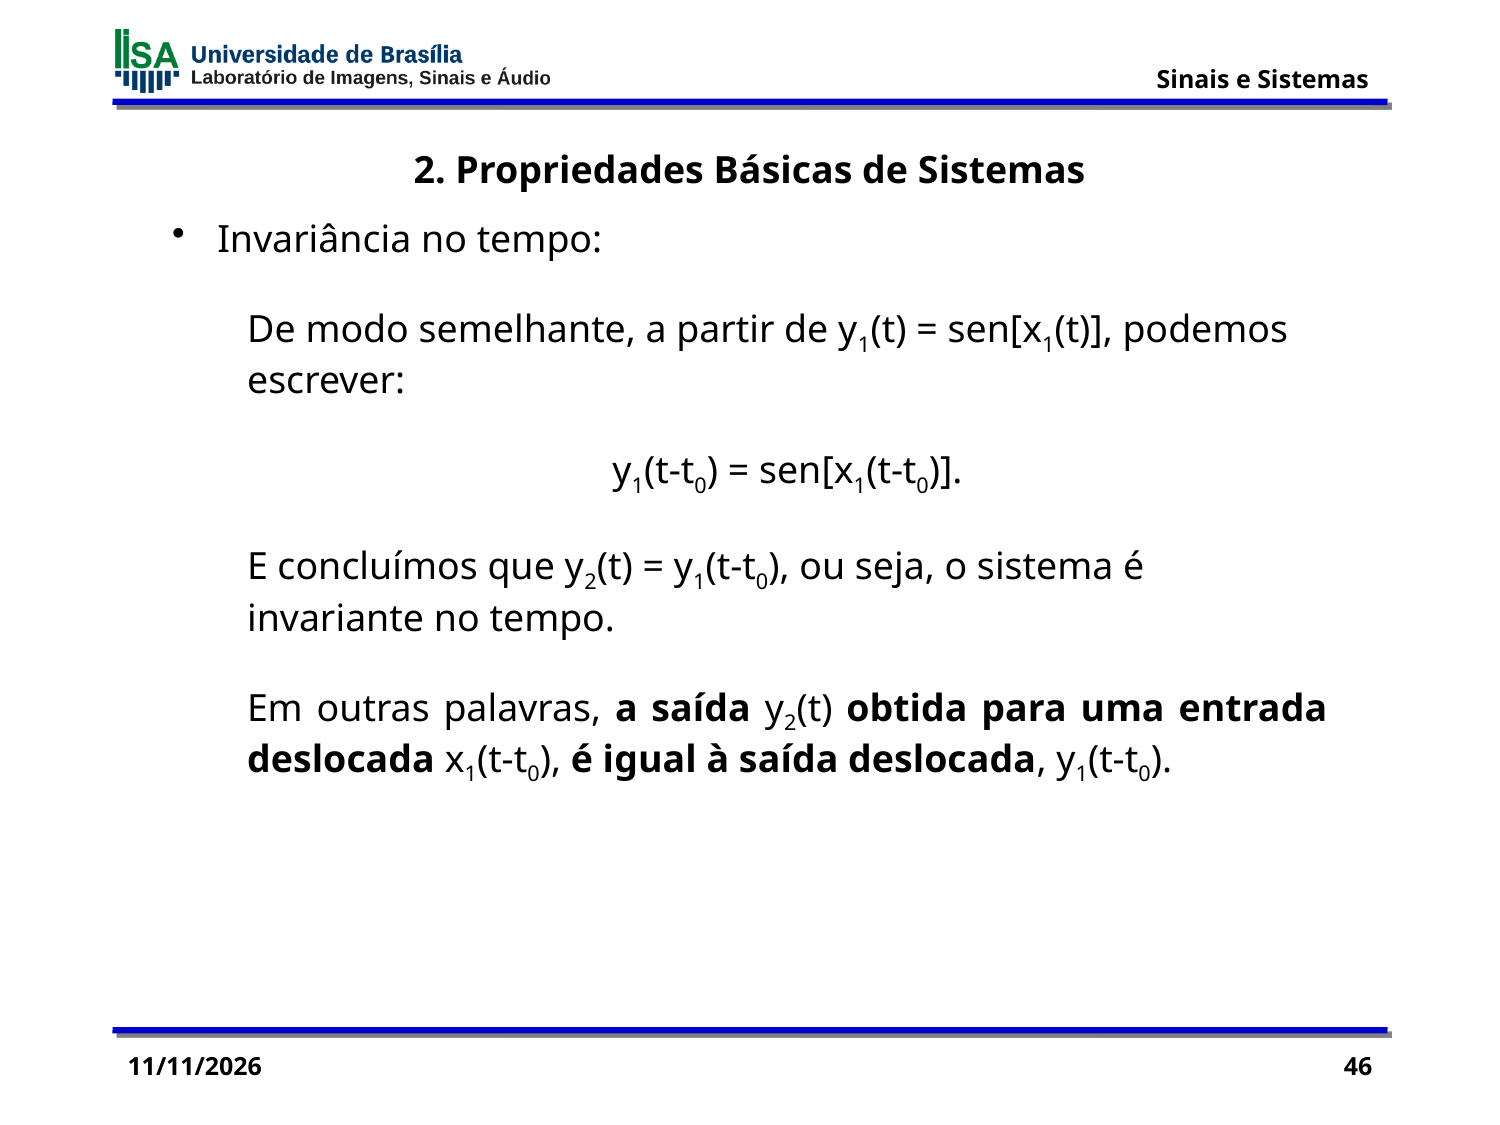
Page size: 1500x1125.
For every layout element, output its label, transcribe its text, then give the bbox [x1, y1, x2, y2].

slide_number 46 [1074, 1042, 1388, 1118]
picture [115, 29, 550, 93]
text_box 2. Propriedades Básicas de Sistemas [112, 138, 1388, 198]
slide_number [112, 1042, 426, 1118]
text_box Invariância no tempo: De modo semelhante, a partir de y1(t) = sen[x1(t)], podemos escrever: y1(t-t0) = sen[x1(t-t0)]. E concluímos que y2(t) = y1(t-t0), ou seja, o sistema é invariante no tempo. Em outras palavras, a saída y2(t) obtida para uma entrada deslocada x1(t-t0), é igual à saída deslocada, y1(t-t0). [157, 207, 1343, 884]
